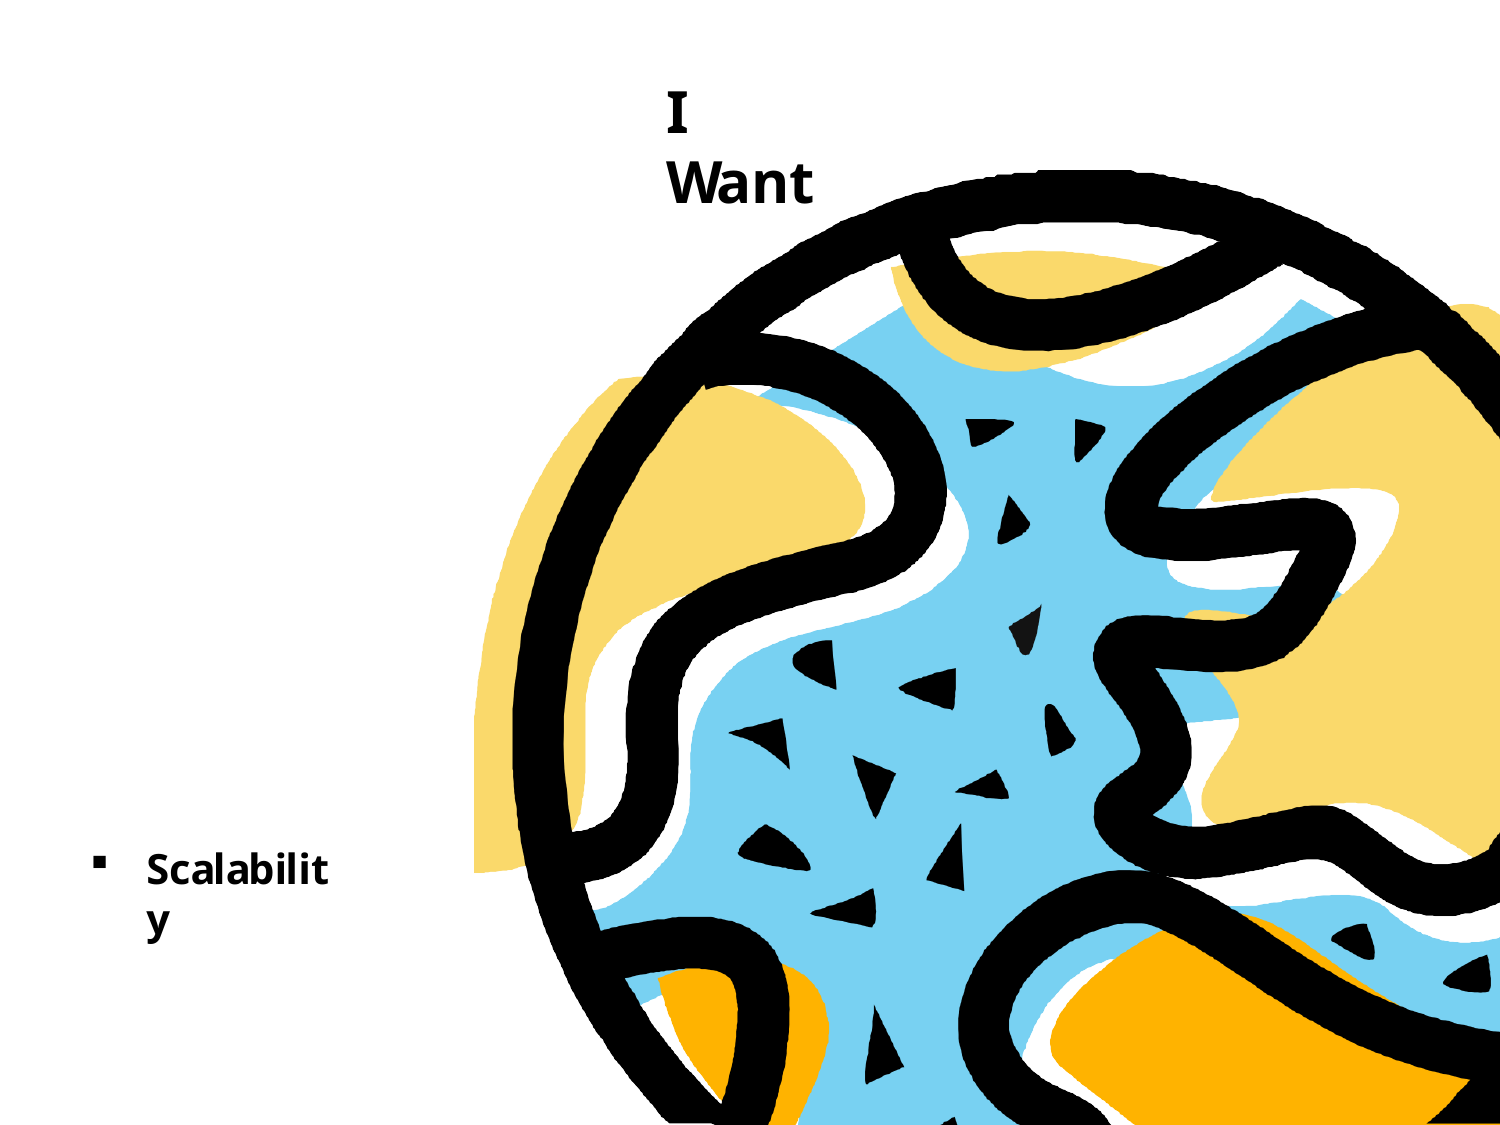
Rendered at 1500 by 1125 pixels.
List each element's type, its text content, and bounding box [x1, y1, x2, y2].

picture [474, 170, 1500, 1125]
title I Want [664, 73, 836, 169]
text_box Scalability [87, 840, 335, 943]
